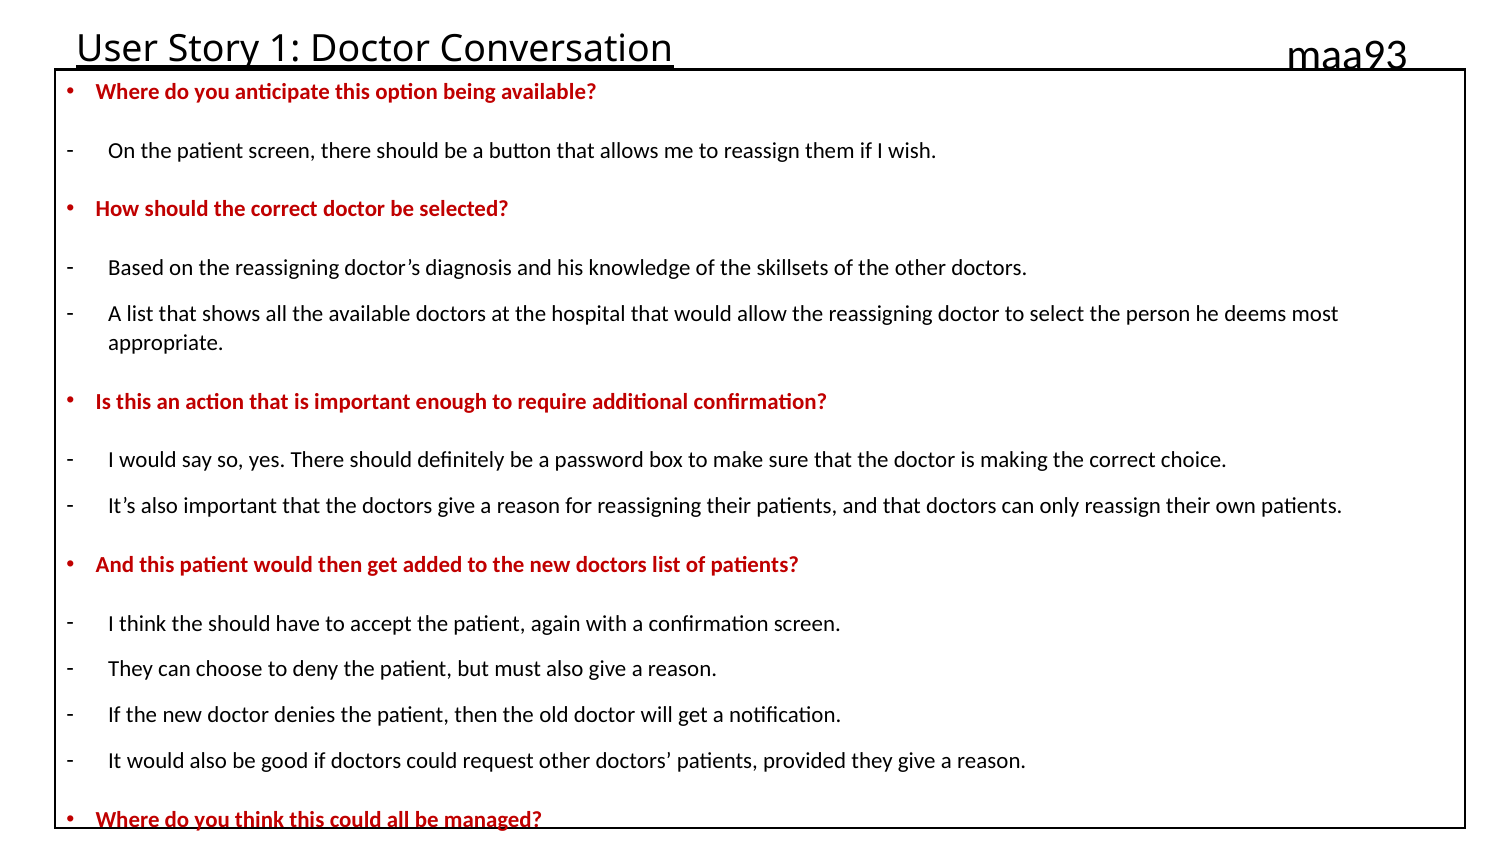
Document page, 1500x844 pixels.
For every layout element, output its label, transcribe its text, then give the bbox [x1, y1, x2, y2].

text_box maa93 [1271, 10, 1442, 89]
title User Story 1: Doctor Conversation [24, 16, 726, 84]
text_box Where do you anticipate this option being available? On the patient screen, there should be a button that allows me to reassign them if I wish. How should the correct doctor be selected? Based on the reassigning doctor’s diagnosis and his knowledge of the skillsets of the other doctors. A list that shows all the available doctors at the hospital that would allow the reassigning doctor to select the person he deems most appropriate. Is this an action that is important enough to require additional confirmation? I would say so, yes. There should definitely be a password box to make sure that the doctor is making the correct choice. It’s also important that the doctors give a reason for reassigning their patients, and that doctors can only reassign their own patients. And this patient would then get added to the new doctors list of patients? I think the should have to accept the patient, again with a confirmation screen. They can choose to deny the patient, but must also give a reason. If the new doctor denies the patient, then the old doctor will get a notification. It would also be good if doctors could request other doctors’ patients, provided they give a reason. Where do you think this could all be managed? On the patient screen, there can be a section or tab or something that allows doctors to look at all the patients and requests they have available. [55, 69, 1465, 828]
